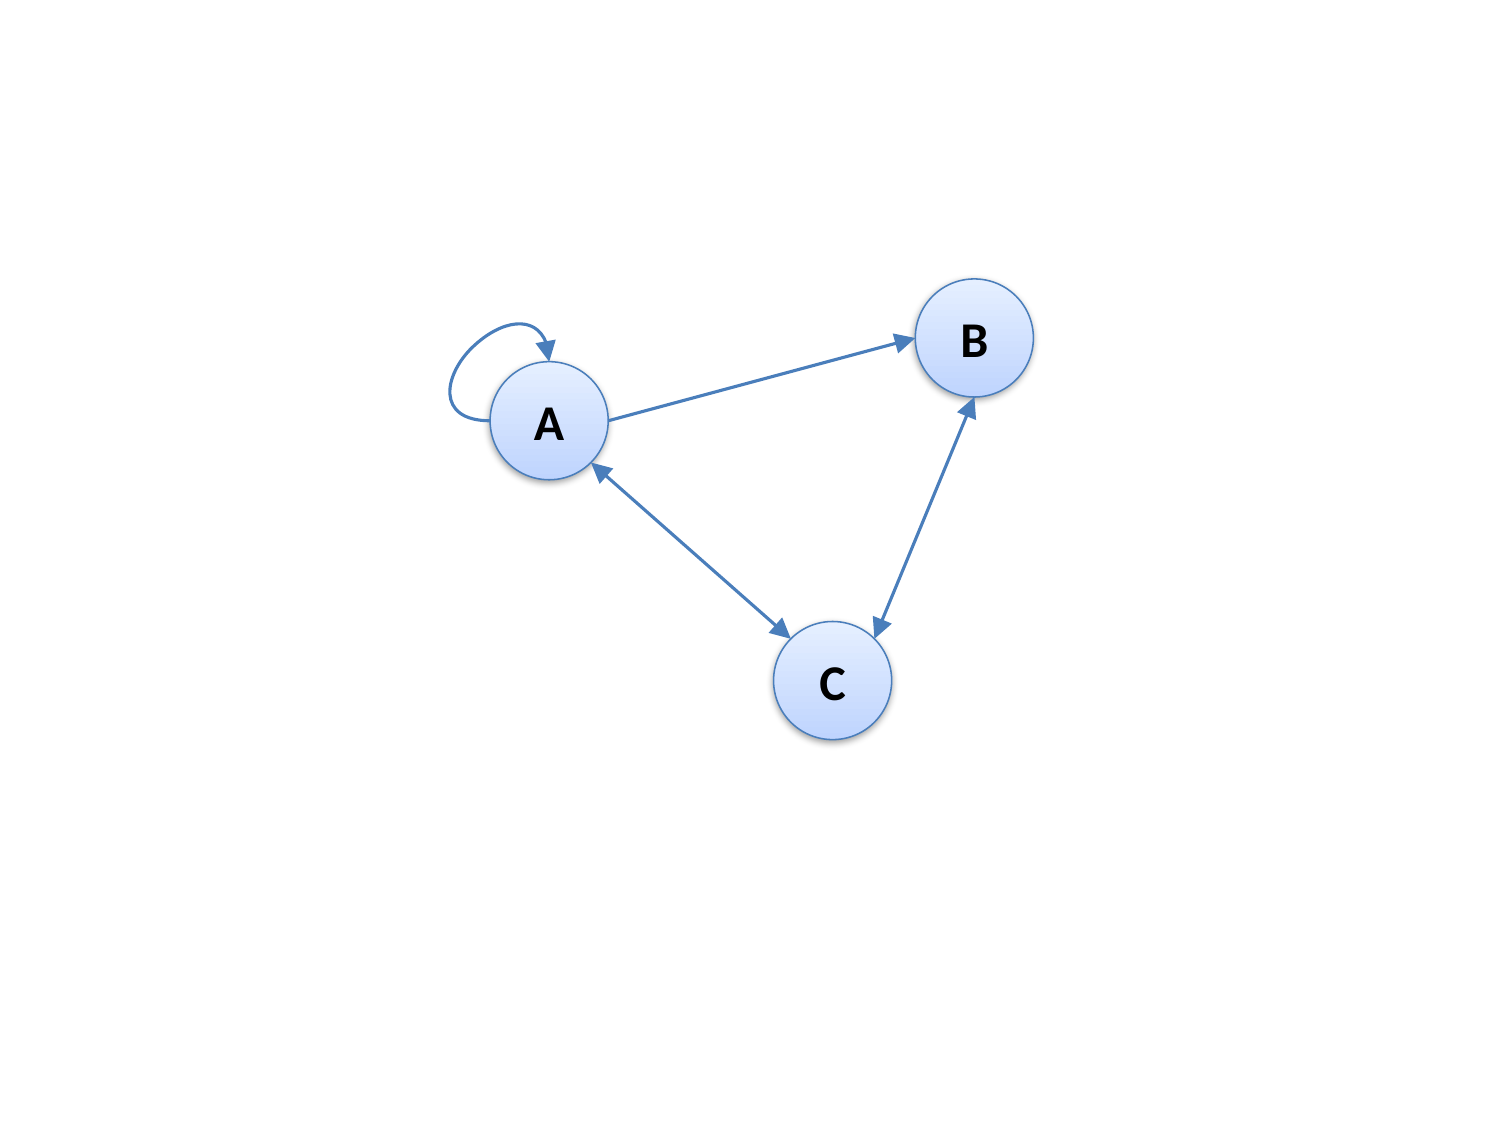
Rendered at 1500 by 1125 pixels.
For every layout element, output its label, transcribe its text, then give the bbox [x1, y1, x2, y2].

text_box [608, 337, 916, 421]
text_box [489, 361, 550, 421]
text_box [590, 462, 792, 640]
text_box C [772, 620, 893, 741]
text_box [874, 396, 975, 640]
text_box A [489, 360, 609, 481]
text_box B [914, 278, 1035, 398]
